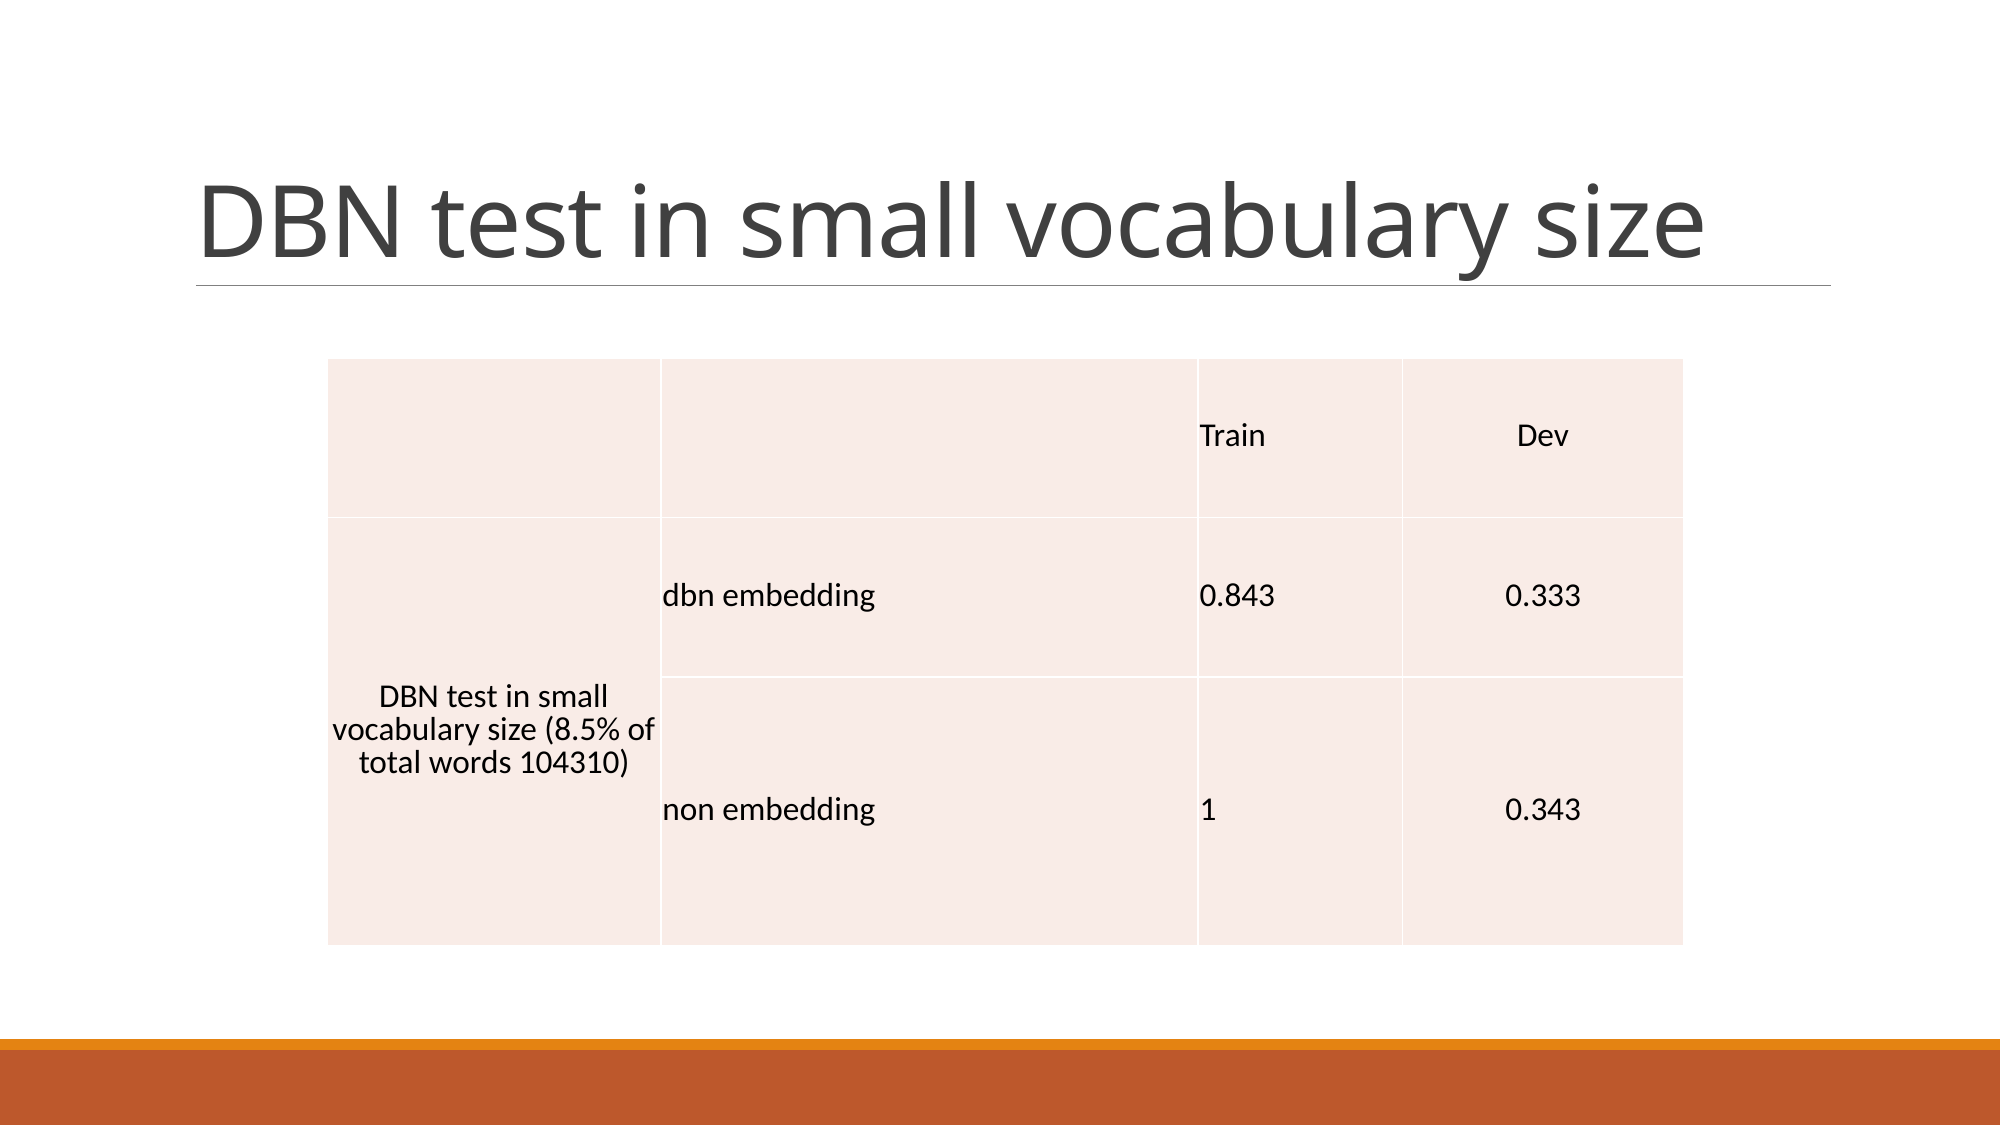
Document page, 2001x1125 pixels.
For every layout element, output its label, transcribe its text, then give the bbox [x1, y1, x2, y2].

table_header Train [1199, 359, 1402, 517]
table_cell dbn embedding [662, 518, 1197, 676]
table_cell DBN test in small vocabulary size (8.5% of total words 104310) [328, 518, 660, 945]
table_cell 1 [1199, 678, 1402, 945]
table_header [328, 359, 660, 517]
table_header [662, 359, 1197, 517]
table_header Dev [1403, 359, 1683, 517]
table_cell 0.333 [1403, 518, 1683, 676]
table_cell 0.843 [1199, 518, 1402, 676]
table_cell 0.343 [1403, 678, 1683, 945]
title DBN test in small vocabulary size [180, 47, 1830, 285]
table_cell non embedding [662, 678, 1197, 945]
